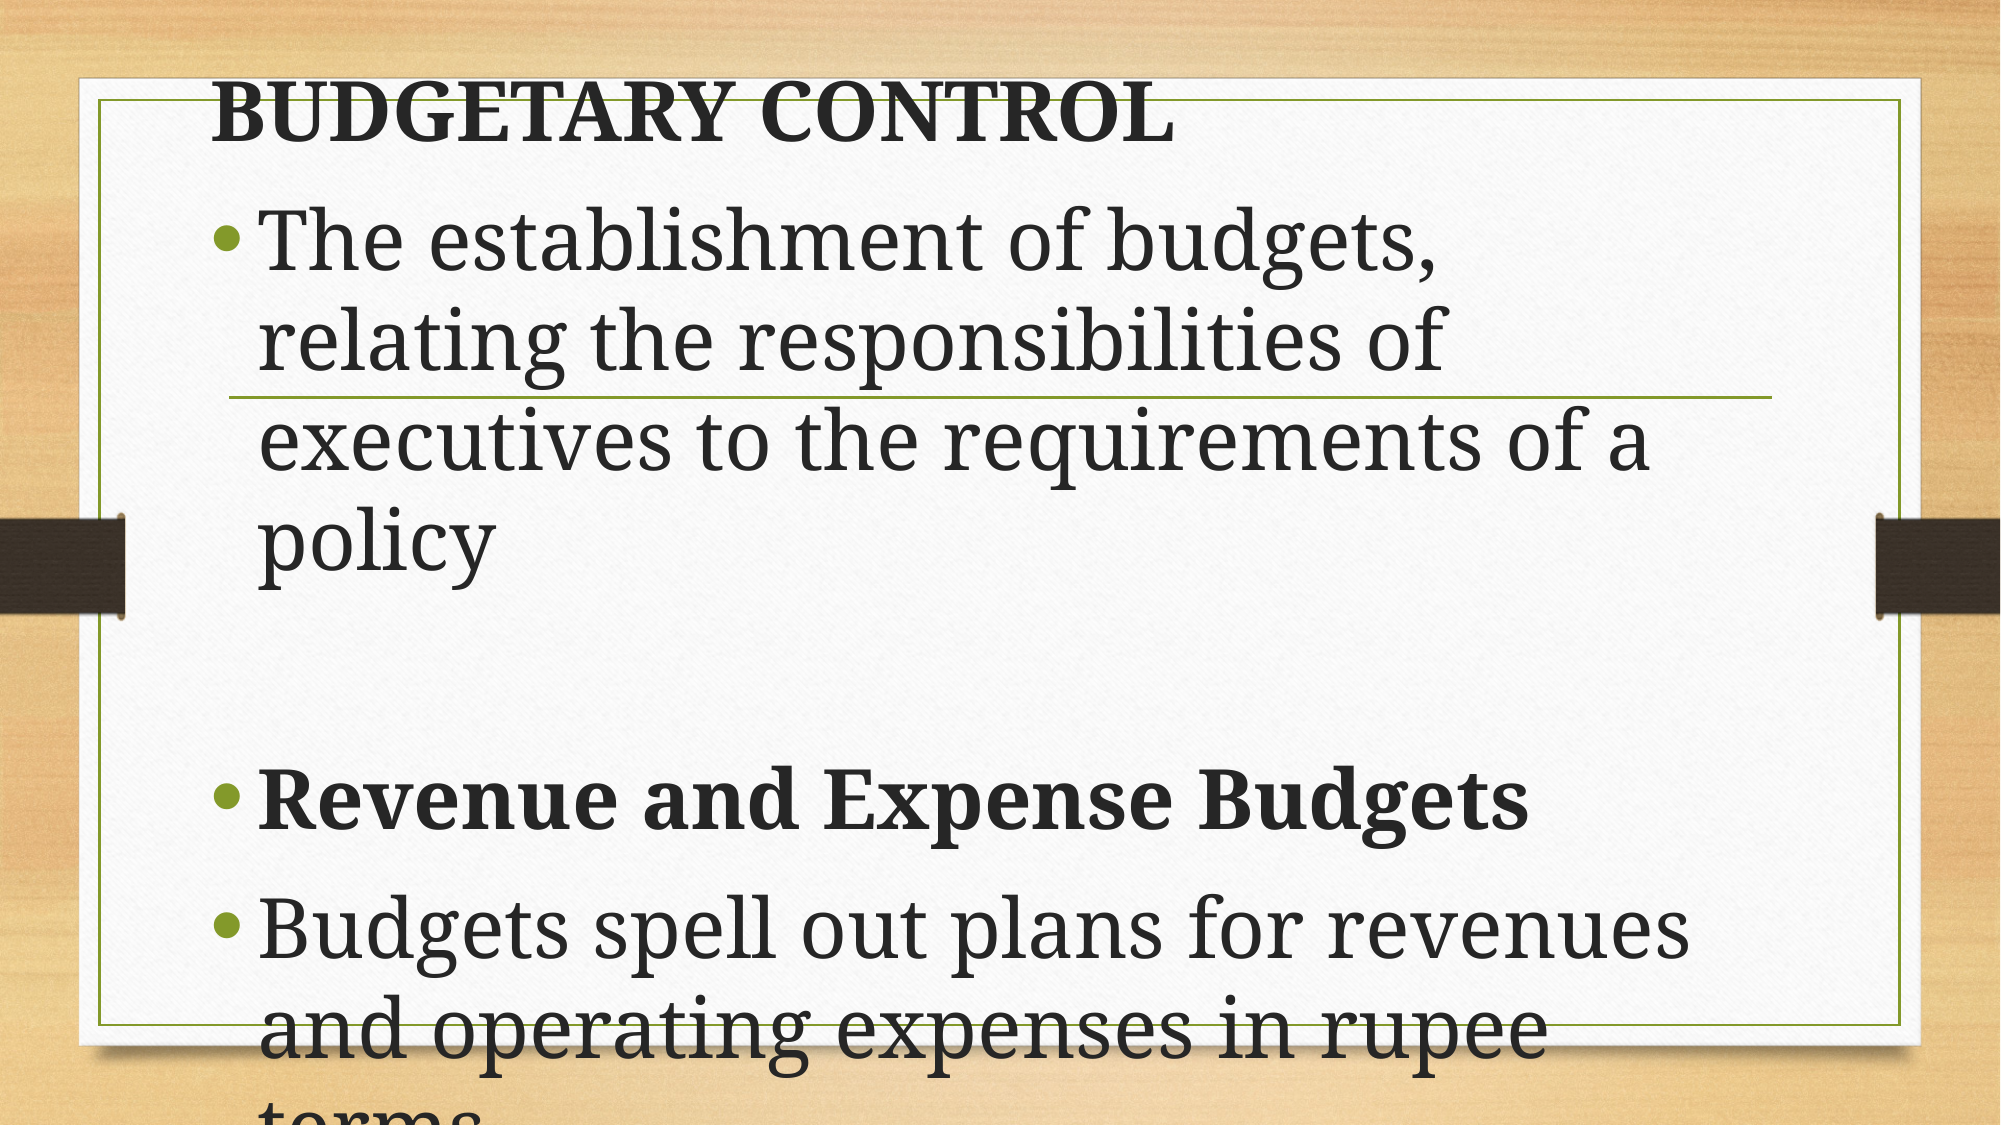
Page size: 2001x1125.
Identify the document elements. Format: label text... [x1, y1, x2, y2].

list BUDGETARY CONTROL The establishment of budgets, relating the responsibilities of executives to the requirements of a policy Revenue and Expense Budgets Budgets spell out plans for revenues and operating expenses in rupee terms. [195, 50, 1771, 596]
picture [0, 0, 2001, 1125]
